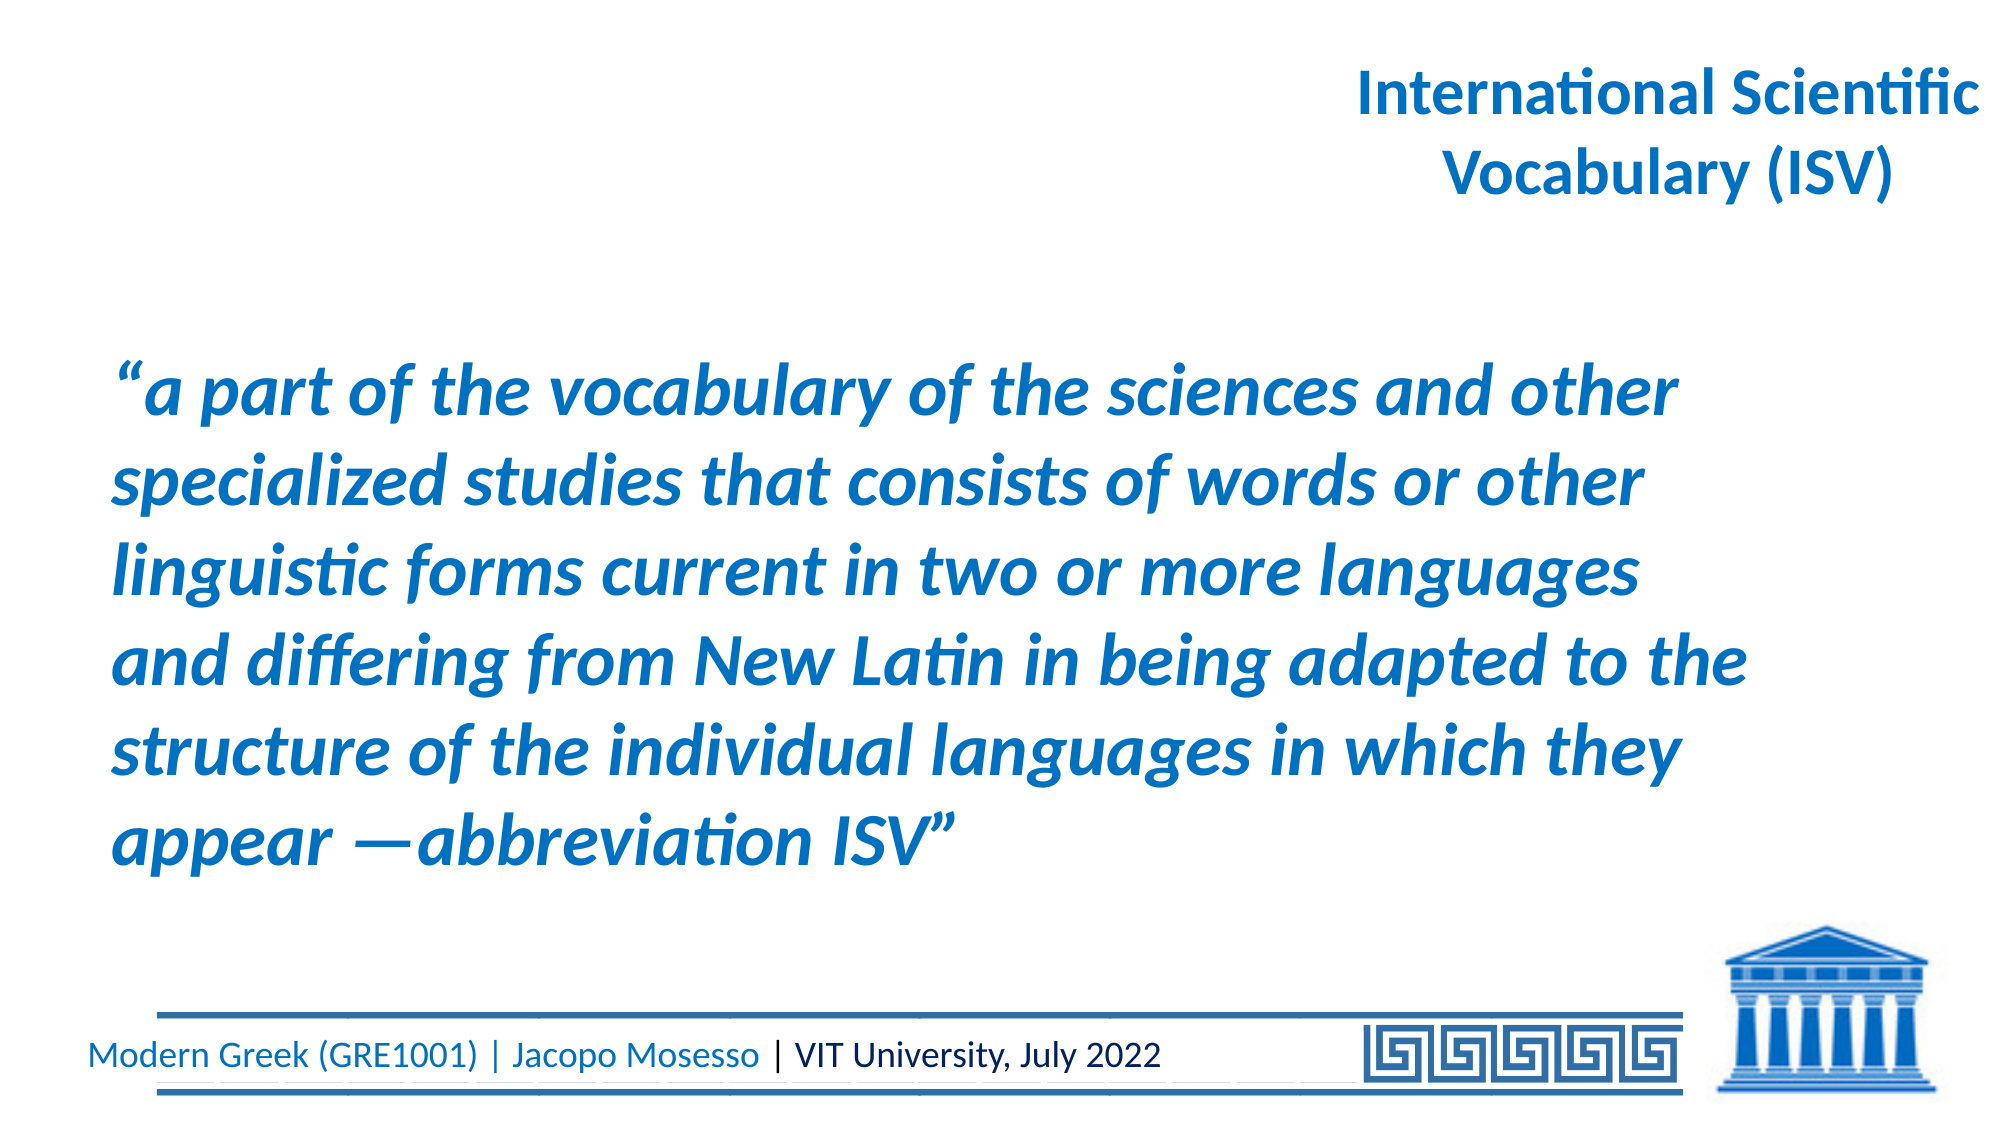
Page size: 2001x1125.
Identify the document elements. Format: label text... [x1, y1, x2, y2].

text_box International Scientific Vocabulary (ISV) [1320, 40, 2000, 216]
picture [1686, 862, 1969, 1125]
text_box “a part of the vocabulary of the sciences and other specialized studies that consists of words or other linguistic forms current in two or more languages and differing from New Latin in being adapted to the structure of the individual languages in which they appear —abbreviation ISV” [96, 333, 1783, 889]
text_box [156, 1010, 1684, 1096]
text_box Modern Greek (GRE1001) | Jacopo Mosesso | VIT University, July 2022 [72, 1022, 156, 1083]
